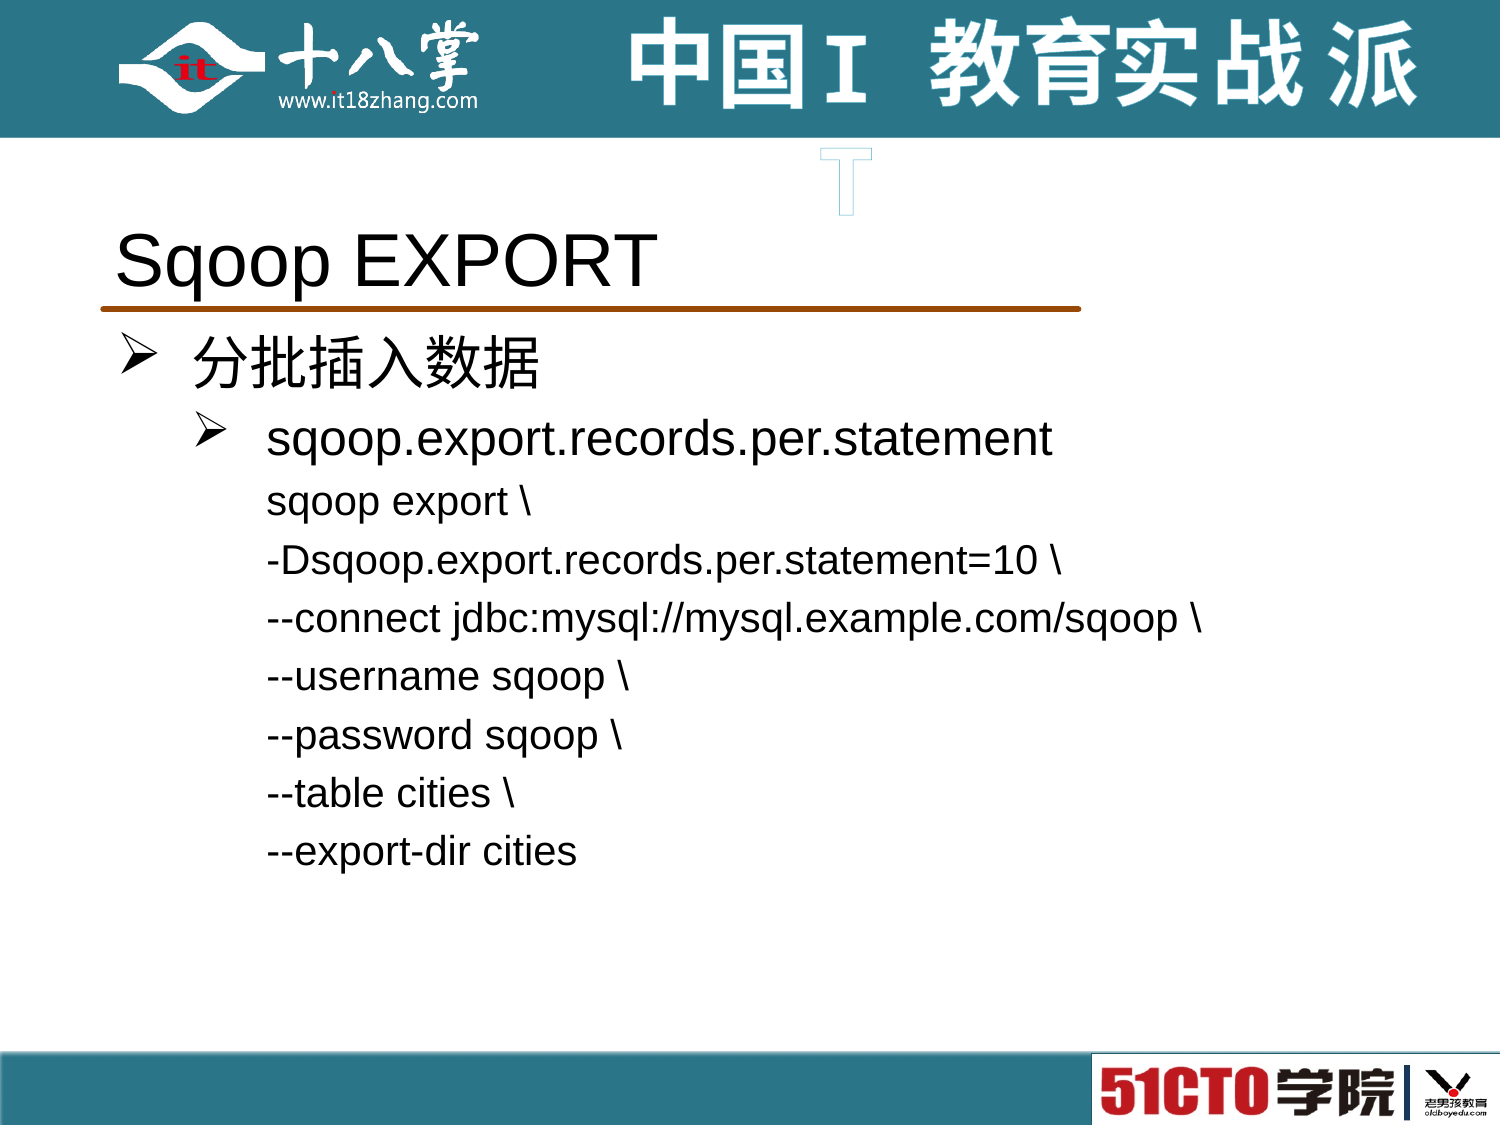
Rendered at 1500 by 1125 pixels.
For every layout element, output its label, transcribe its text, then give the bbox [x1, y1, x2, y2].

picture [119, 20, 479, 114]
list 分批插入数据 sqoop.export.records.per.statement sqoop export \ -Dsqoop.export.records.per.statement=10 \ --connect jdbc:mysql://mysql.example.com/sqoop \ --username sqoop \ --password sqoop \ --table cities \ --export-dir cities [101, 318, 1424, 1035]
title Sqoop EXPORT [100, 204, 1424, 303]
picture [1092, 1054, 1500, 1125]
